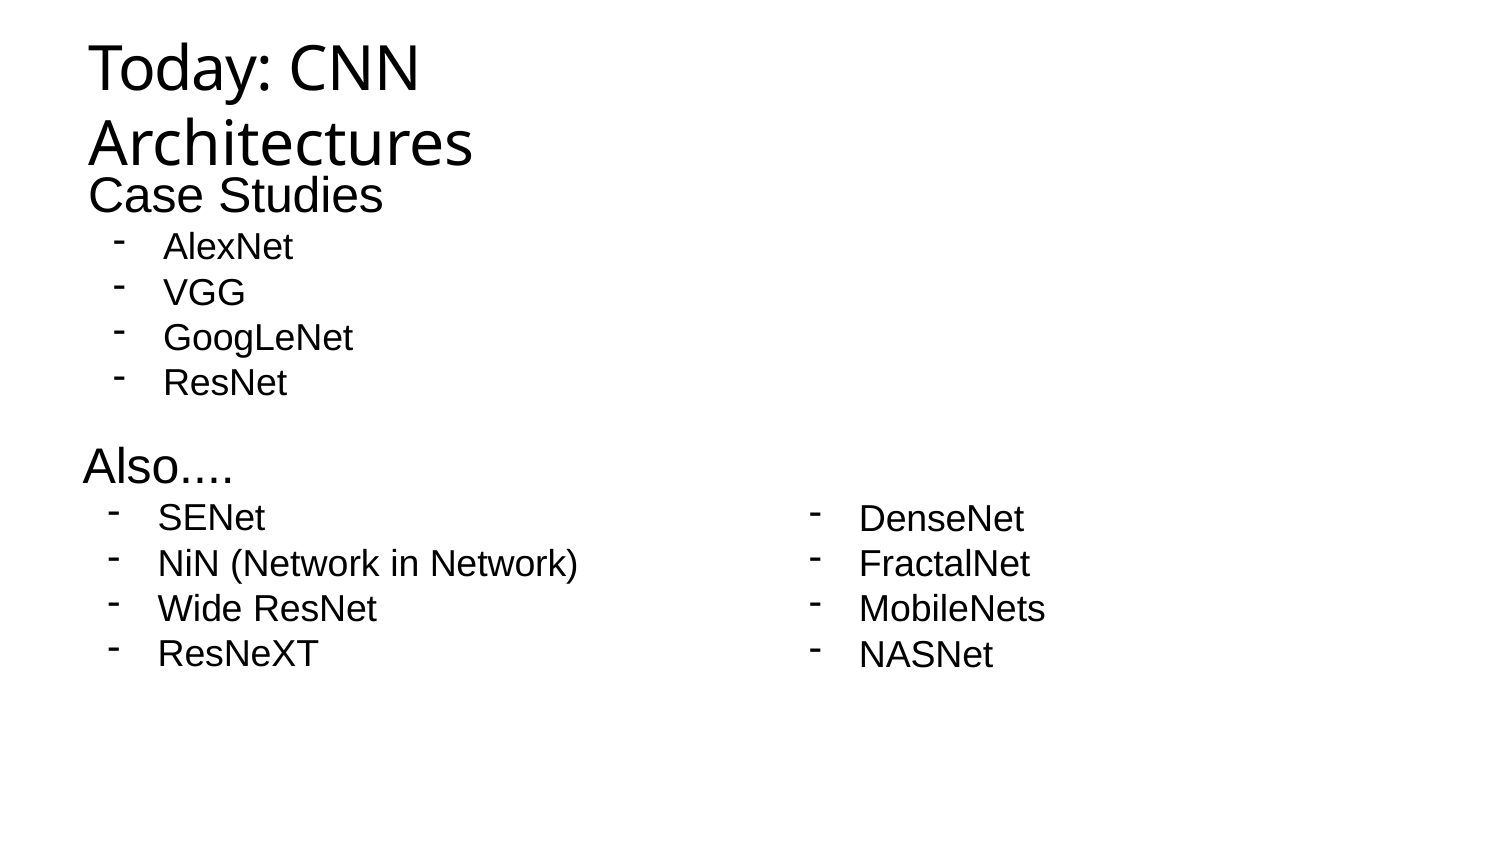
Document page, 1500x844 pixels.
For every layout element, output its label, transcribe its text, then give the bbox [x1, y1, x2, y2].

title Today: CNN Architectures [86, 25, 805, 178]
text_box Case Studies AlexNet VGG GoogLeNet ResNet Also.... [80, 160, 388, 494]
text_box DenseNet FractalNet MobileNets NASNet [807, 491, 1049, 675]
text_box SENet NiN (Network in Network) Wide ResNet ResNeXT [105, 491, 583, 675]
